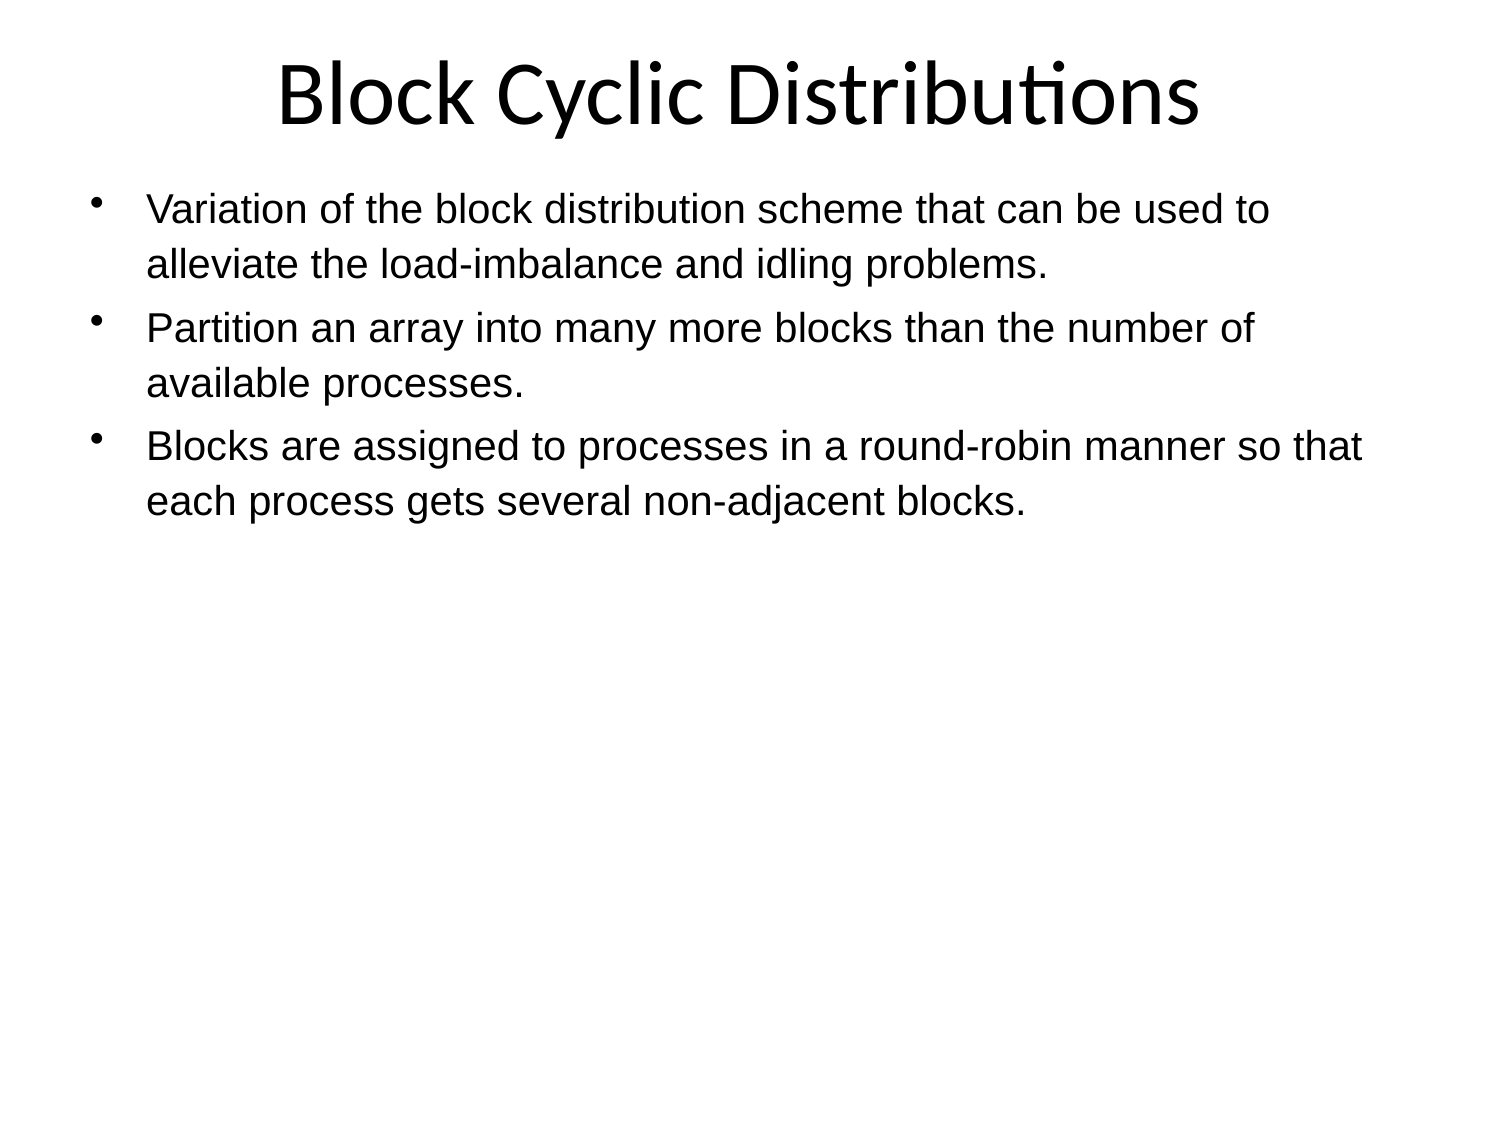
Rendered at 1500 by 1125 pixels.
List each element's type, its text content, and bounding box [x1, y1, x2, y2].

title Block Cyclic Distributions [75, 12, 1425, 163]
text_box Variation of the block distribution scheme that can be used to alleviate the load-imbalance and idling problems. Partition an array into many more blocks than the number of available processes. Blocks are assigned to processes in a round-robin manner so that each process gets several non-adjacent blocks. [74, 170, 1425, 975]
